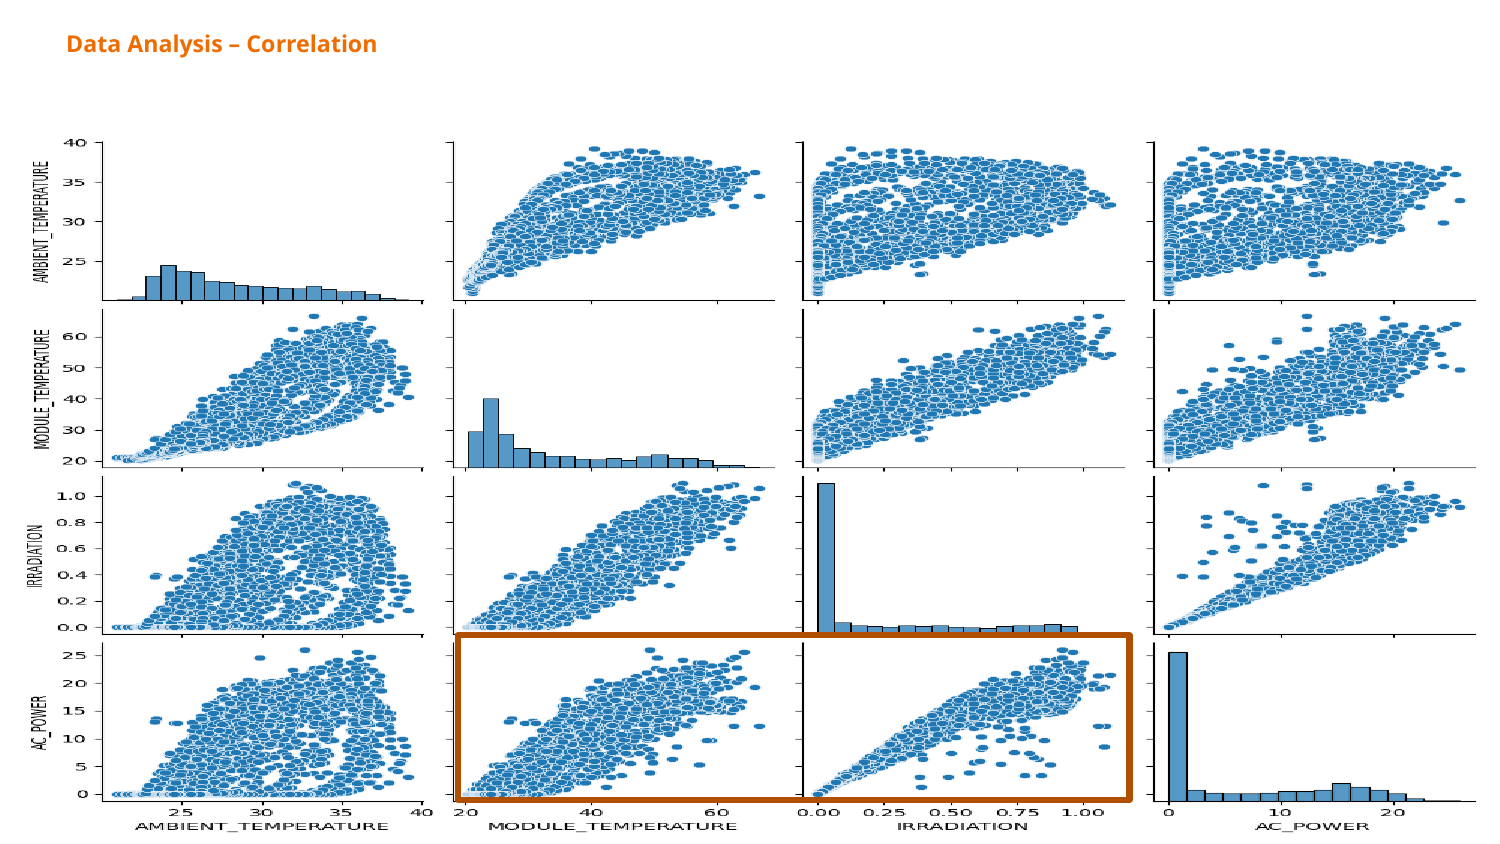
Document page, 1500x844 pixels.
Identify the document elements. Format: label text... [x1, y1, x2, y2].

title Data Analysis – Correlation [51, 14, 1449, 100]
picture [0, 125, 1500, 844]
